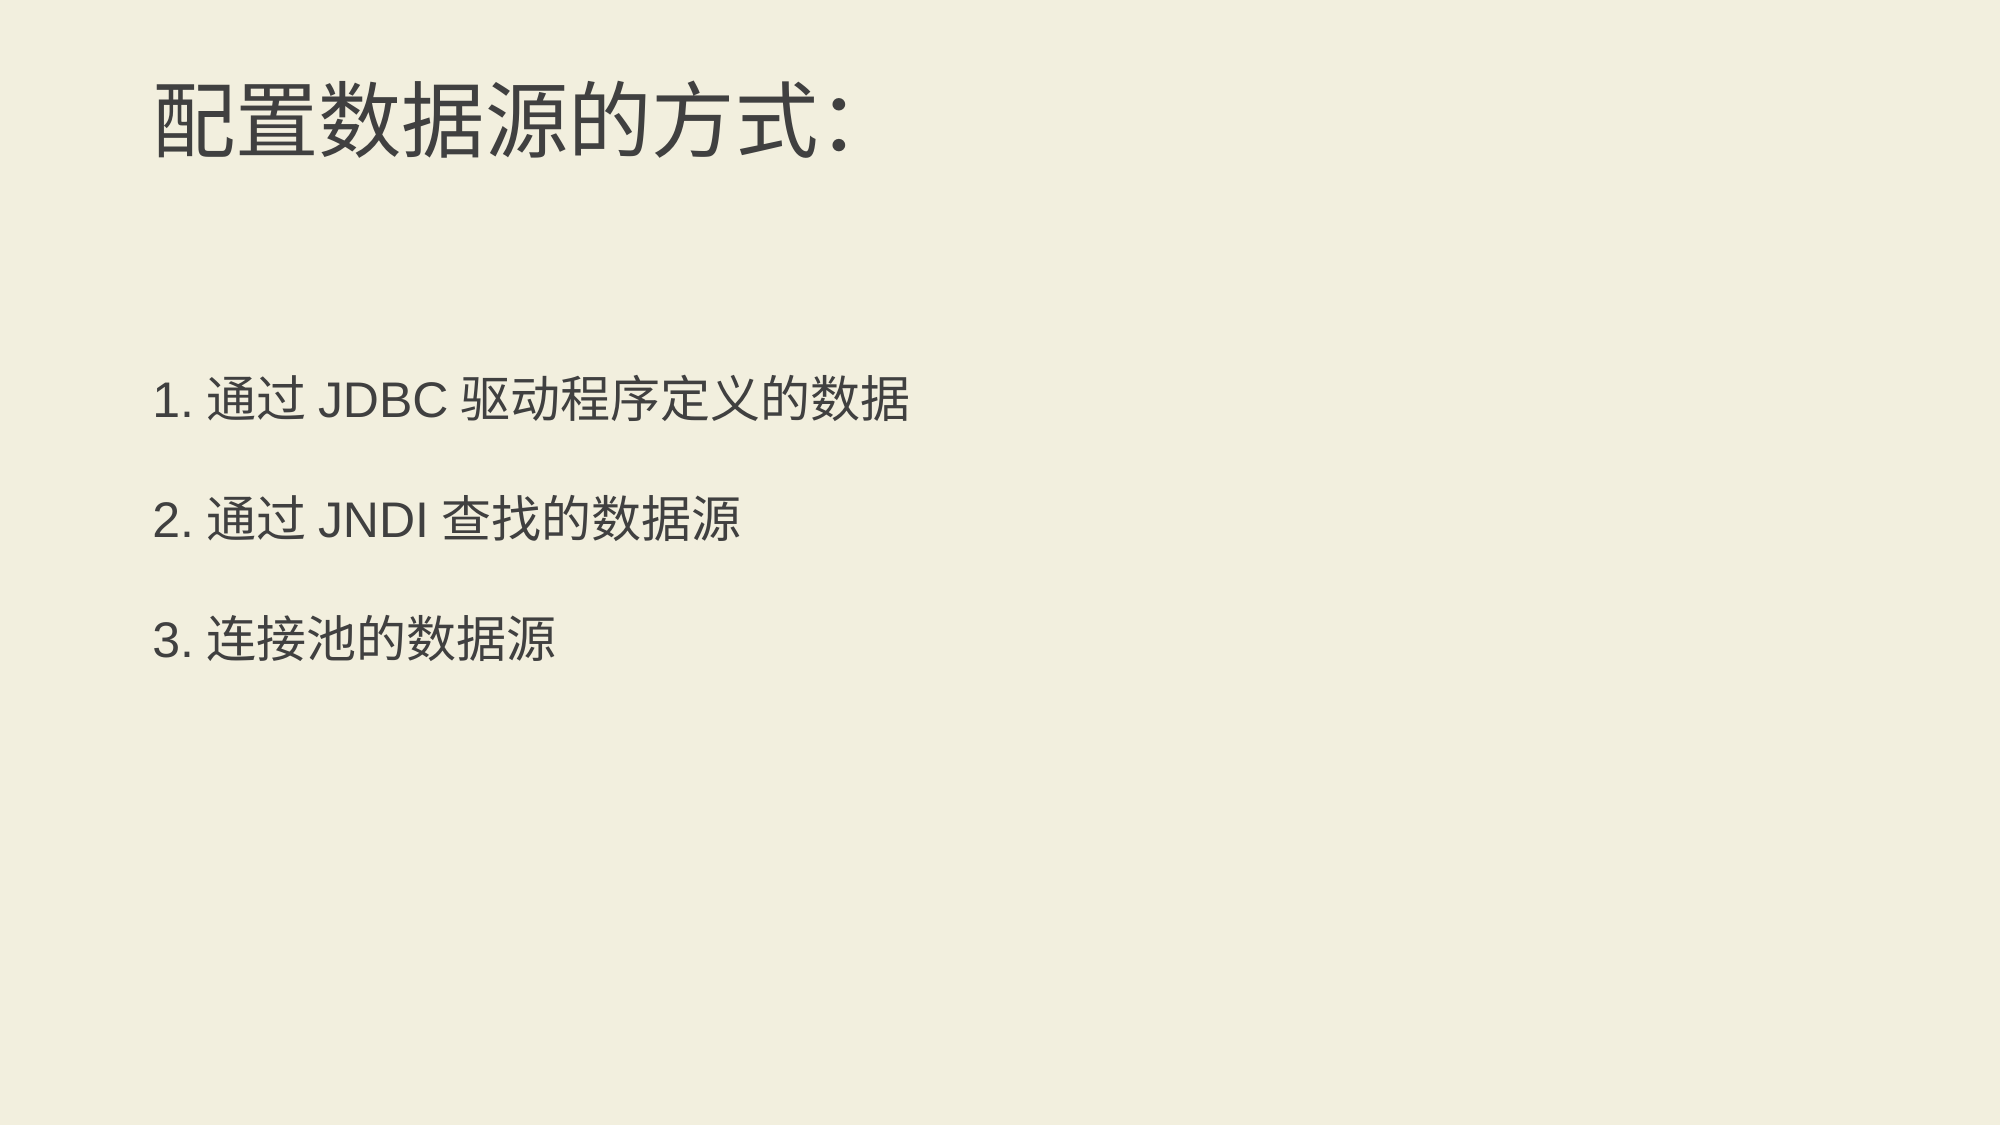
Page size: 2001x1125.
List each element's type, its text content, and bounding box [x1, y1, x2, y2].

list 1.通过JDBC驱动程序定义的数据 2.通过JNDI查找的数据源 3.连接池的数据源 [137, 299, 1863, 1014]
title 配置数据源的方式： [137, 59, 1863, 278]
